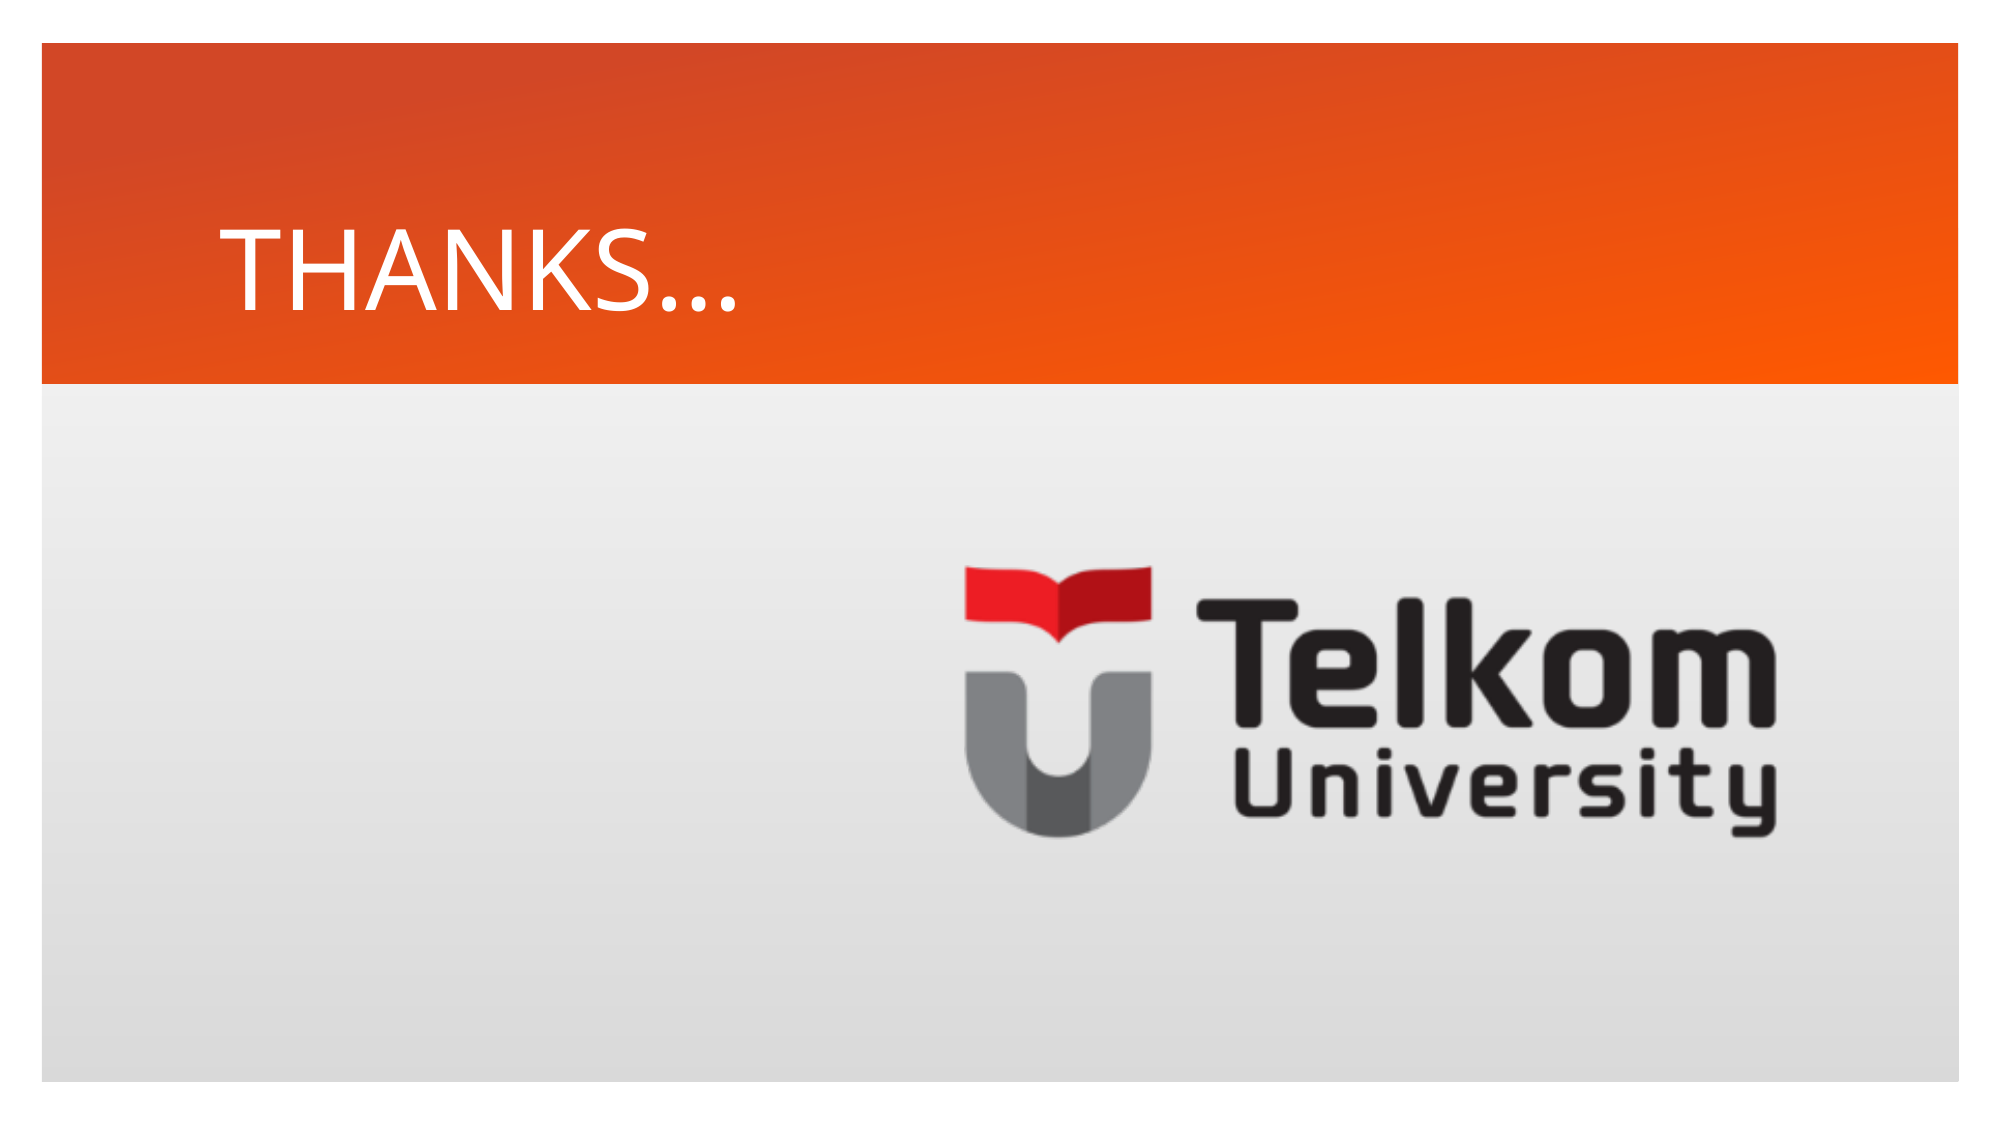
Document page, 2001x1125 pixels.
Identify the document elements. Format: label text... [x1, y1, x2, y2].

picture [957, 562, 1787, 846]
text_box THANKS… [204, 190, 858, 351]
